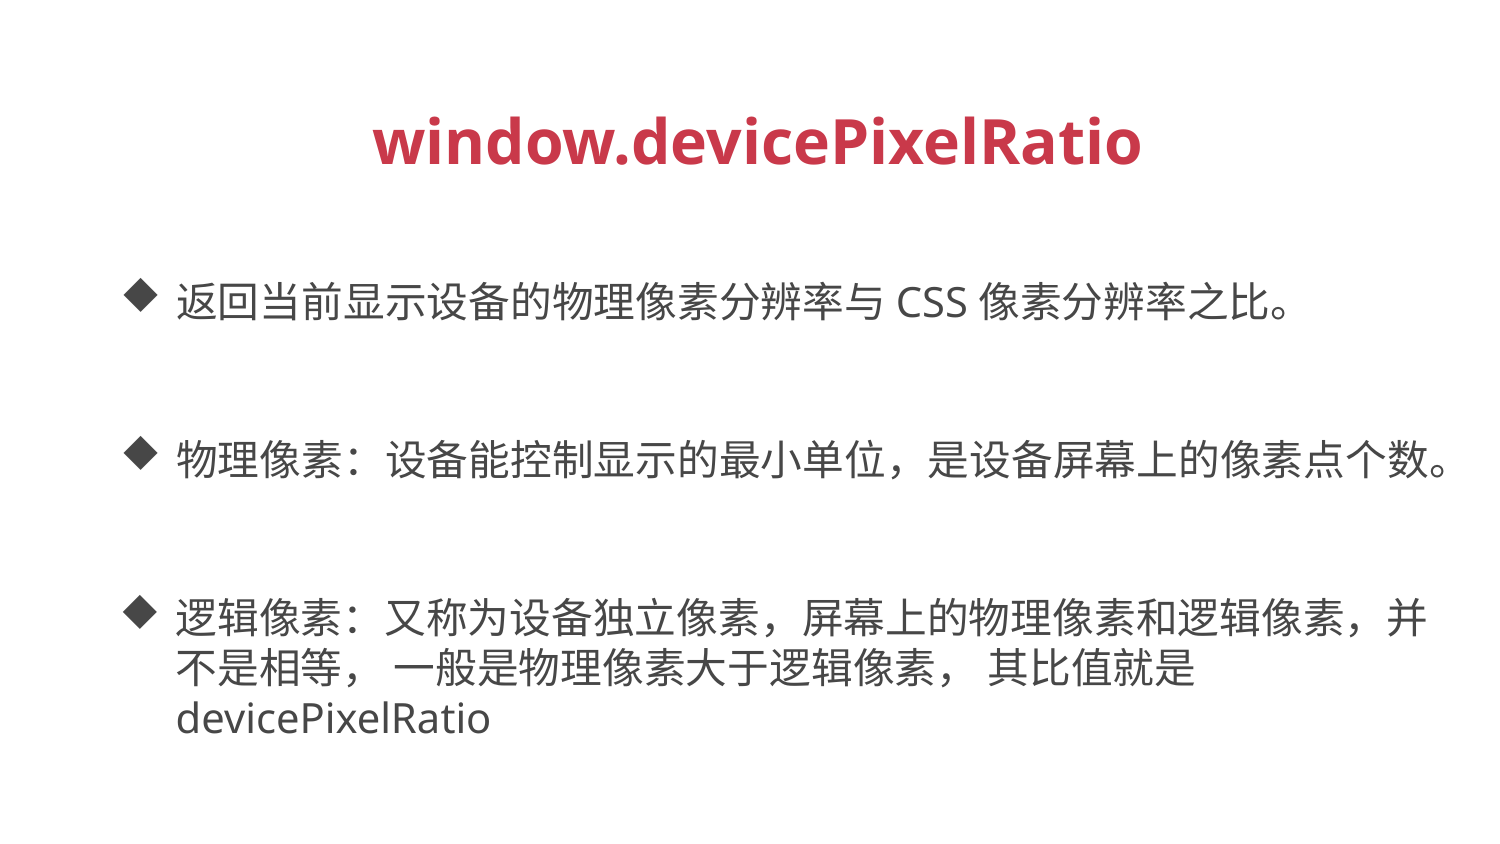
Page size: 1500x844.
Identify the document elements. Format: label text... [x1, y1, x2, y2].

text_box 逻辑像素：又称为设备独立像素，屏幕上的物理像素和逻辑像素，并不是相等， 一般是物理像素大于逻辑像素， 其比值就是devicePixelRatio [29, 584, 1470, 750]
text_box 返回当前显示设备的物理像素分辨率与CSS像素分辨率之比。 [29, 268, 1471, 334]
text_box 物理像素：设备能控制显示的最小单位，是设备屏幕上的像素点个数。 [29, 426, 1500, 492]
text_box window.devicePixelRatio [340, 94, 1159, 185]
